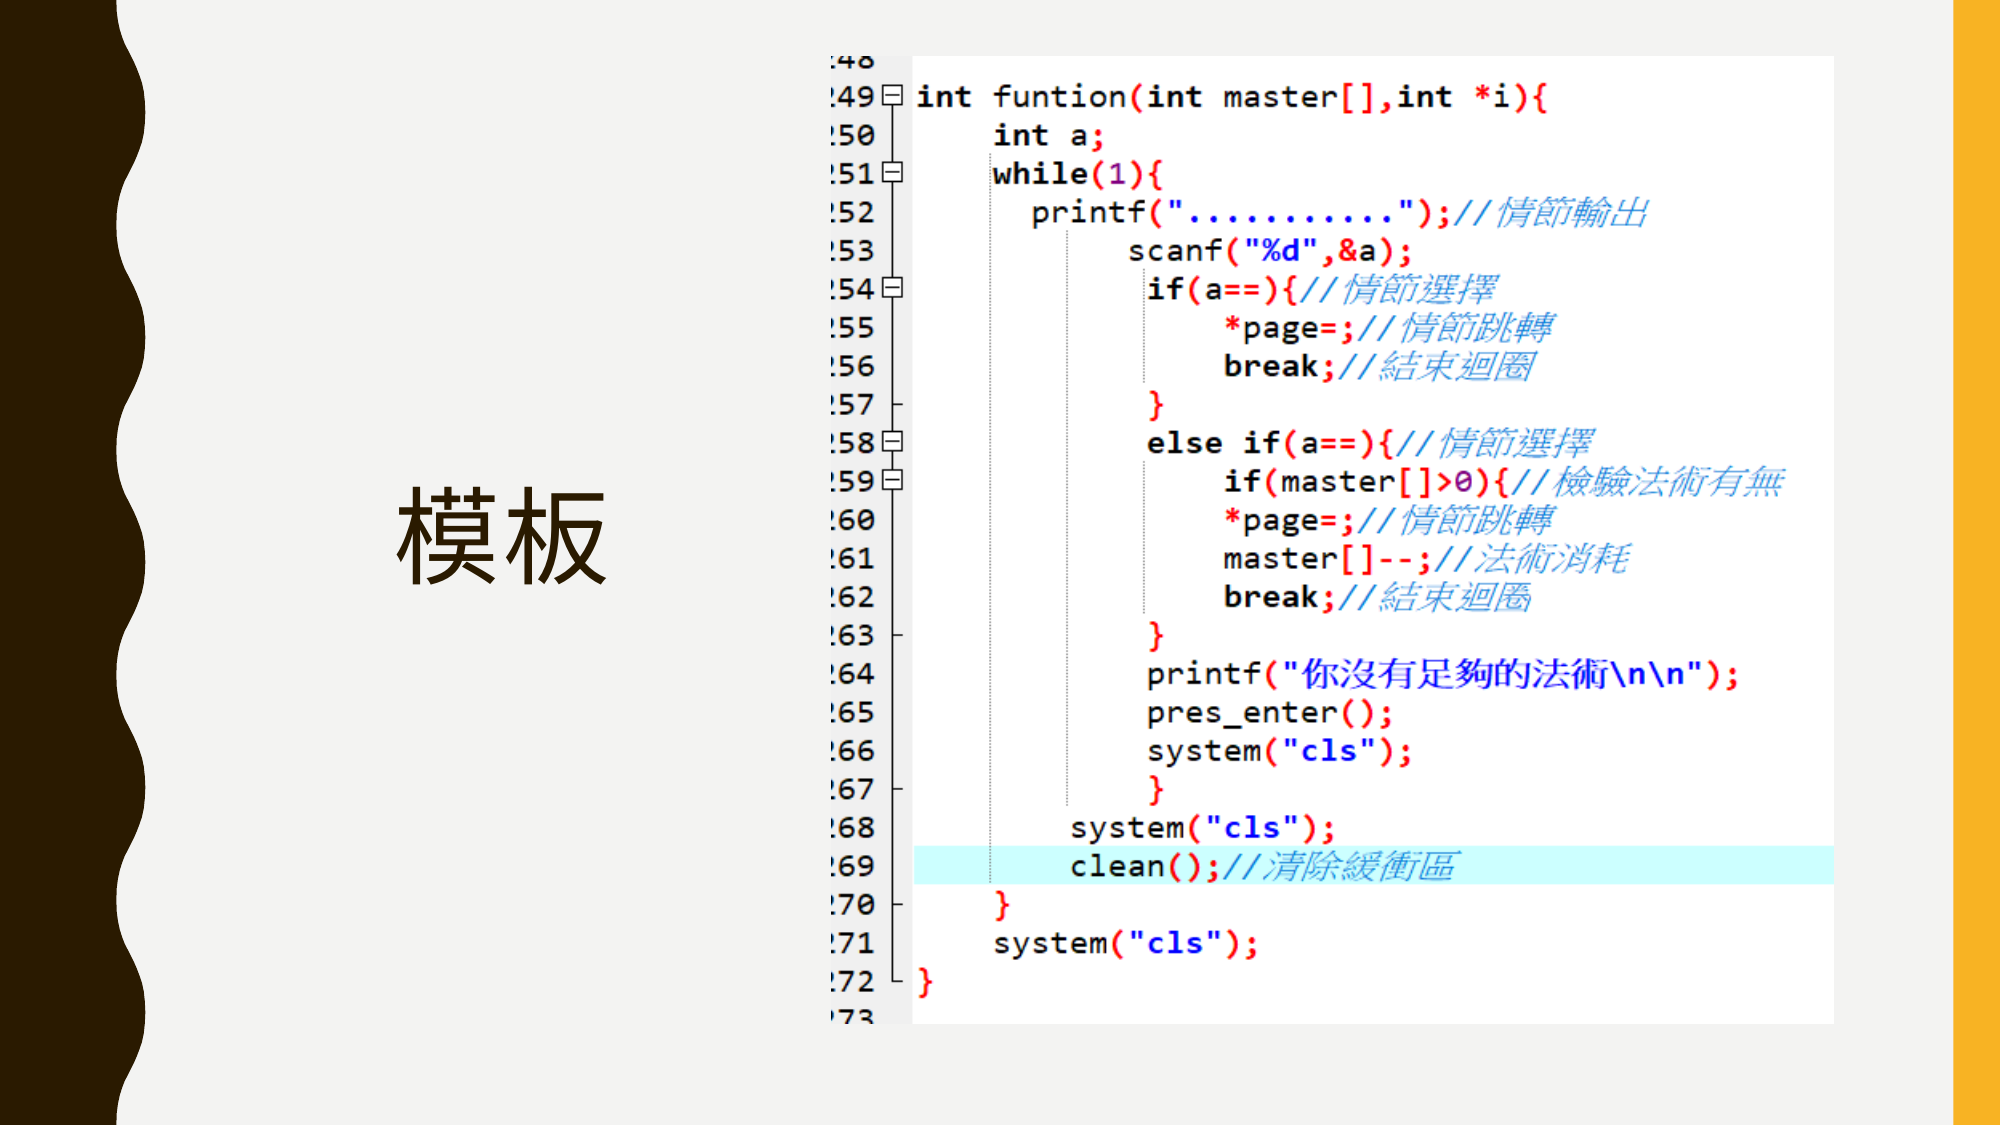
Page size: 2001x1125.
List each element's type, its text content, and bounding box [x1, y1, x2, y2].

picture [831, 56, 1834, 1024]
title 模板 [224, 477, 780, 747]
